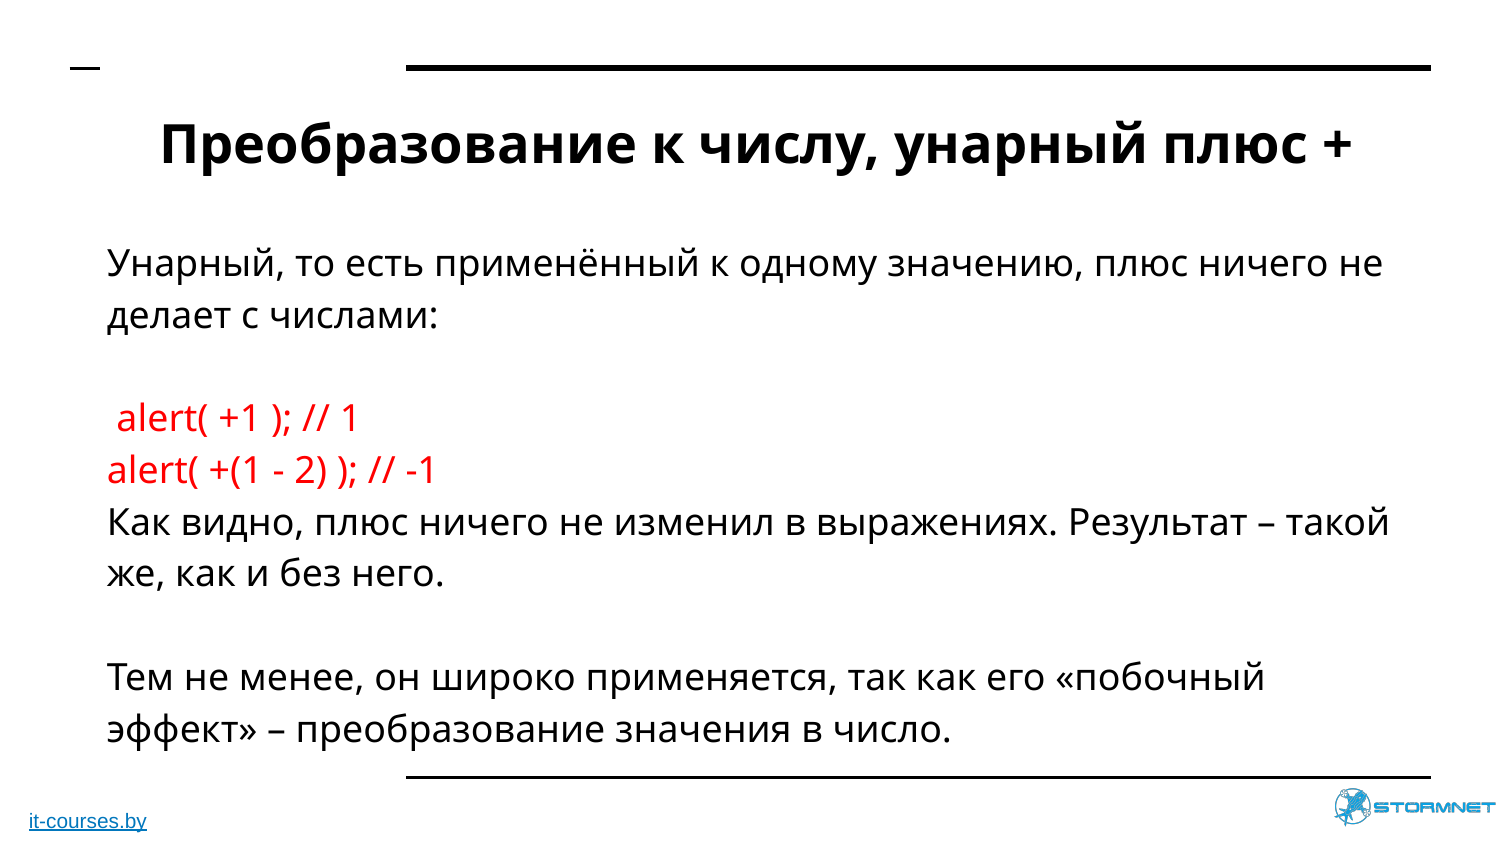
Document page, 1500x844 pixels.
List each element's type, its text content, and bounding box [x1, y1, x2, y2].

title Преобразование к числу, унарный плюс + [144, 94, 1431, 199]
picture [1332, 772, 1500, 844]
list Унарный, то есть применённый к одному значению, плюс ничего не делает с числами: alert( +1 ); // 1 alert( +(1 - 2) ); // -1 Как видно, плюс ничего не изменил в выражениях. Результат – такой же, как и без него. Тем не менее, он широко применяется, так как его «побочный эффект» – преобразование значения в число. [91, 217, 1433, 755]
text_box it-courses.by [17, 796, 226, 835]
